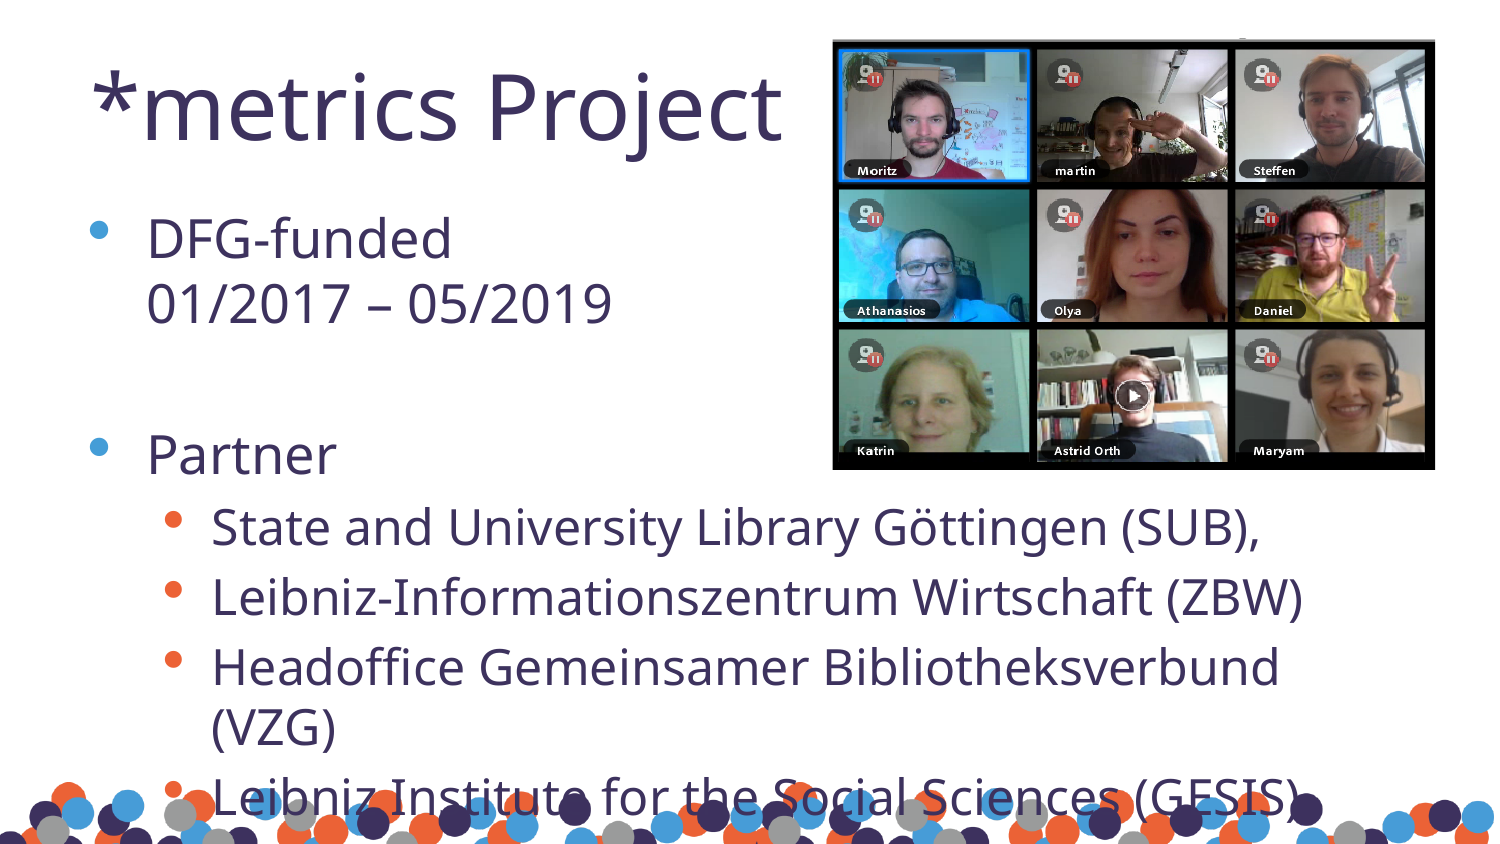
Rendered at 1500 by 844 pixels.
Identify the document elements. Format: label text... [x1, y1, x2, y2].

picture [0, 782, 1494, 844]
picture [832, 38, 1436, 470]
list DFG-funded 01/2017 – 05/2019 Partner State and University Library Göttingen (SUB), Leibniz-Informationszentrum Wirtschaft (ZBW) Headoffice Gemeinsamer Bibliotheksverbund (VZG) Leibniz Institute for the Social Sciences (GESIS) [75, 196, 1425, 706]
title *metrics Project [75, 33, 1128, 175]
